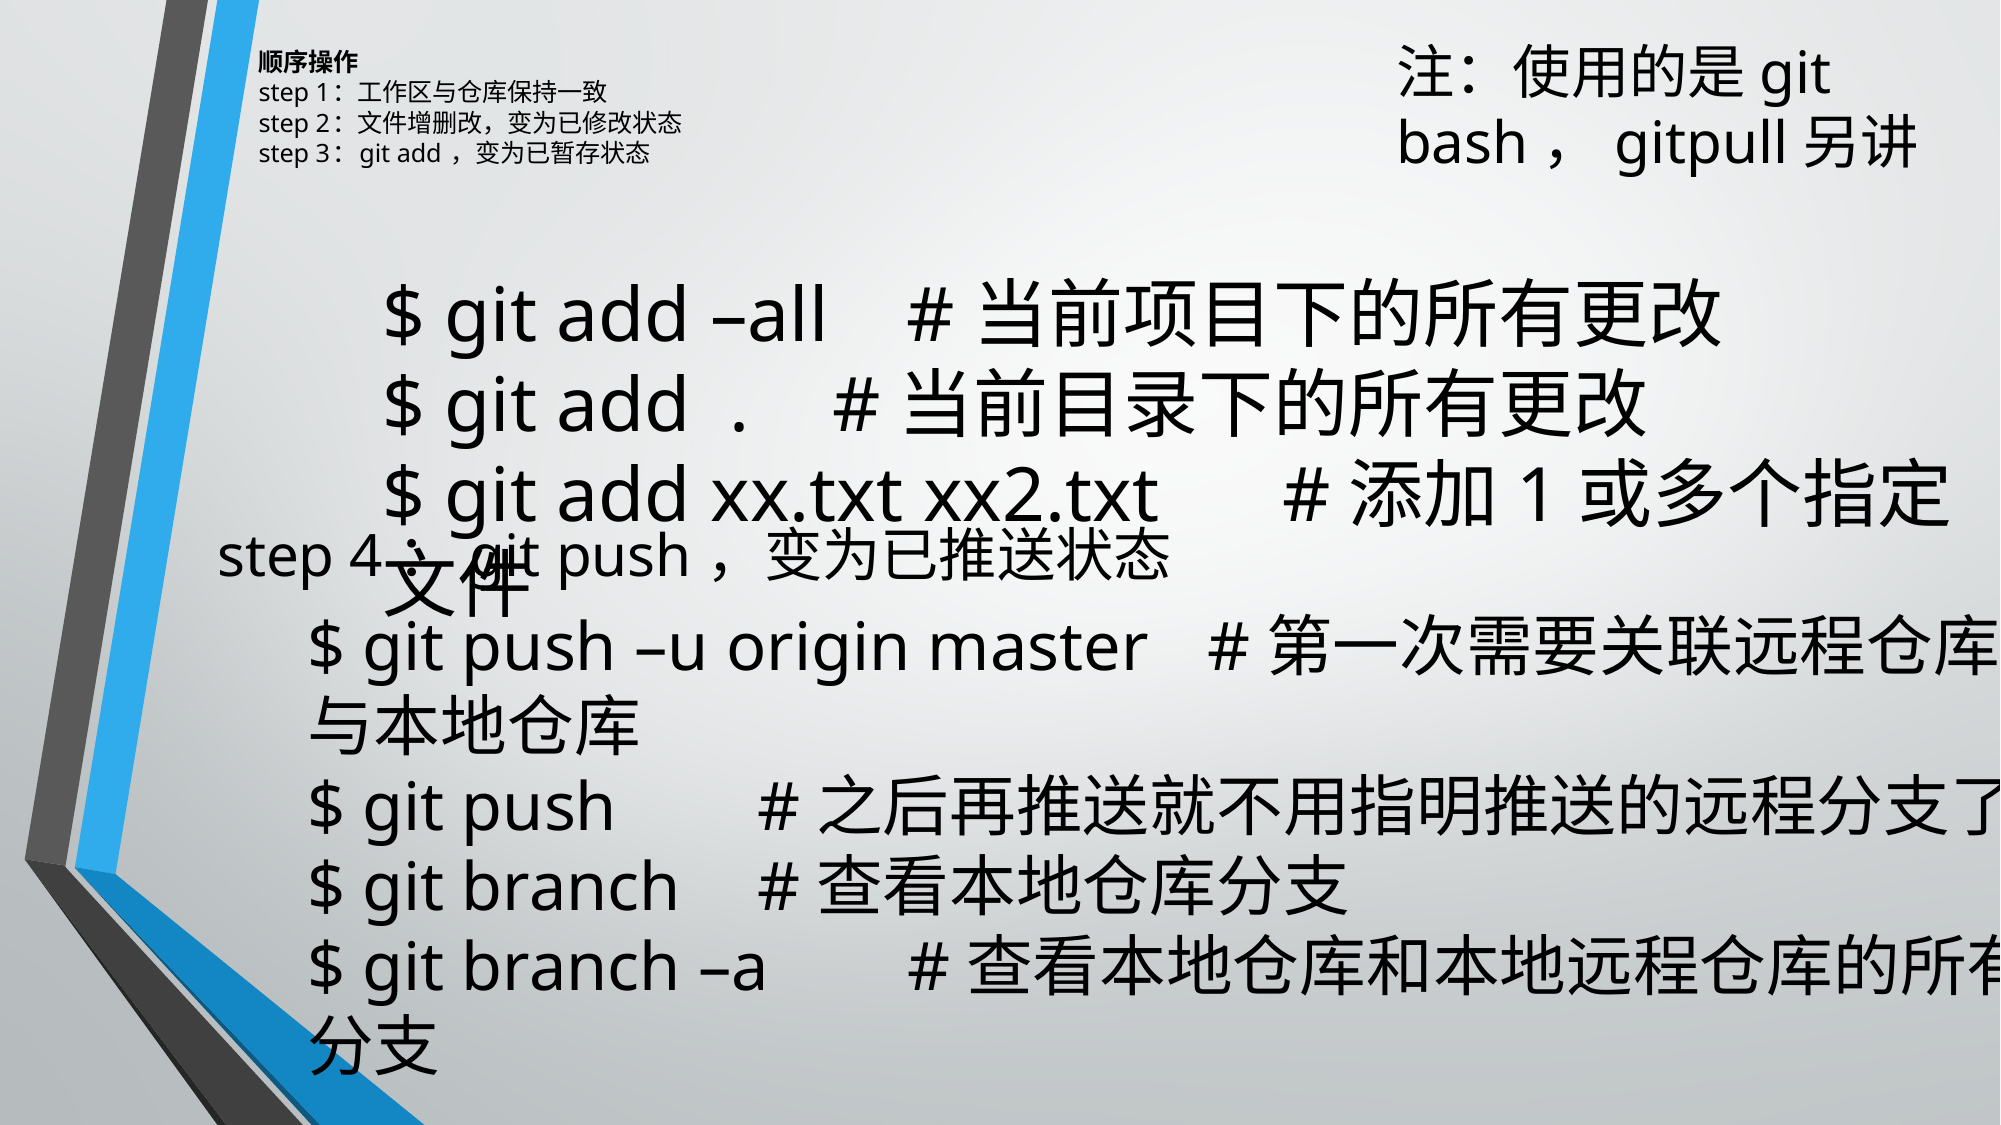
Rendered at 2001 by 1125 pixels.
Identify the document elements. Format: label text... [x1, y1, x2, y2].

title 顺序操作 step 1：工作区与仓库保持一致 step 2：文件增删改，变为已修改状态 step 3：git add ，变为已暂存状态 [243, 0, 1887, 175]
text_box step 4：git push，变为已推送状态 [202, 510, 1187, 596]
text_box 注：使用的是git bash，gitpull另讲 [1381, 27, 1974, 183]
text_box $ git add –all #当前项目下的所有更改 $ git add . #当前目录下的所有更改 $ git add xx.txt xx2.txt #添加1或多个指定文件 [367, 259, 2000, 596]
text_box $ git push –u origin master #第一次需要关联远程仓库 与本地仓库 $ git push #之后再推送就不用指明推送的远程分支了 $ git branch #查看本地仓库分支 $ git branch –a #查看本地仓库和本地远程仓库的所有 分支 [292, 596, 2000, 1092]
